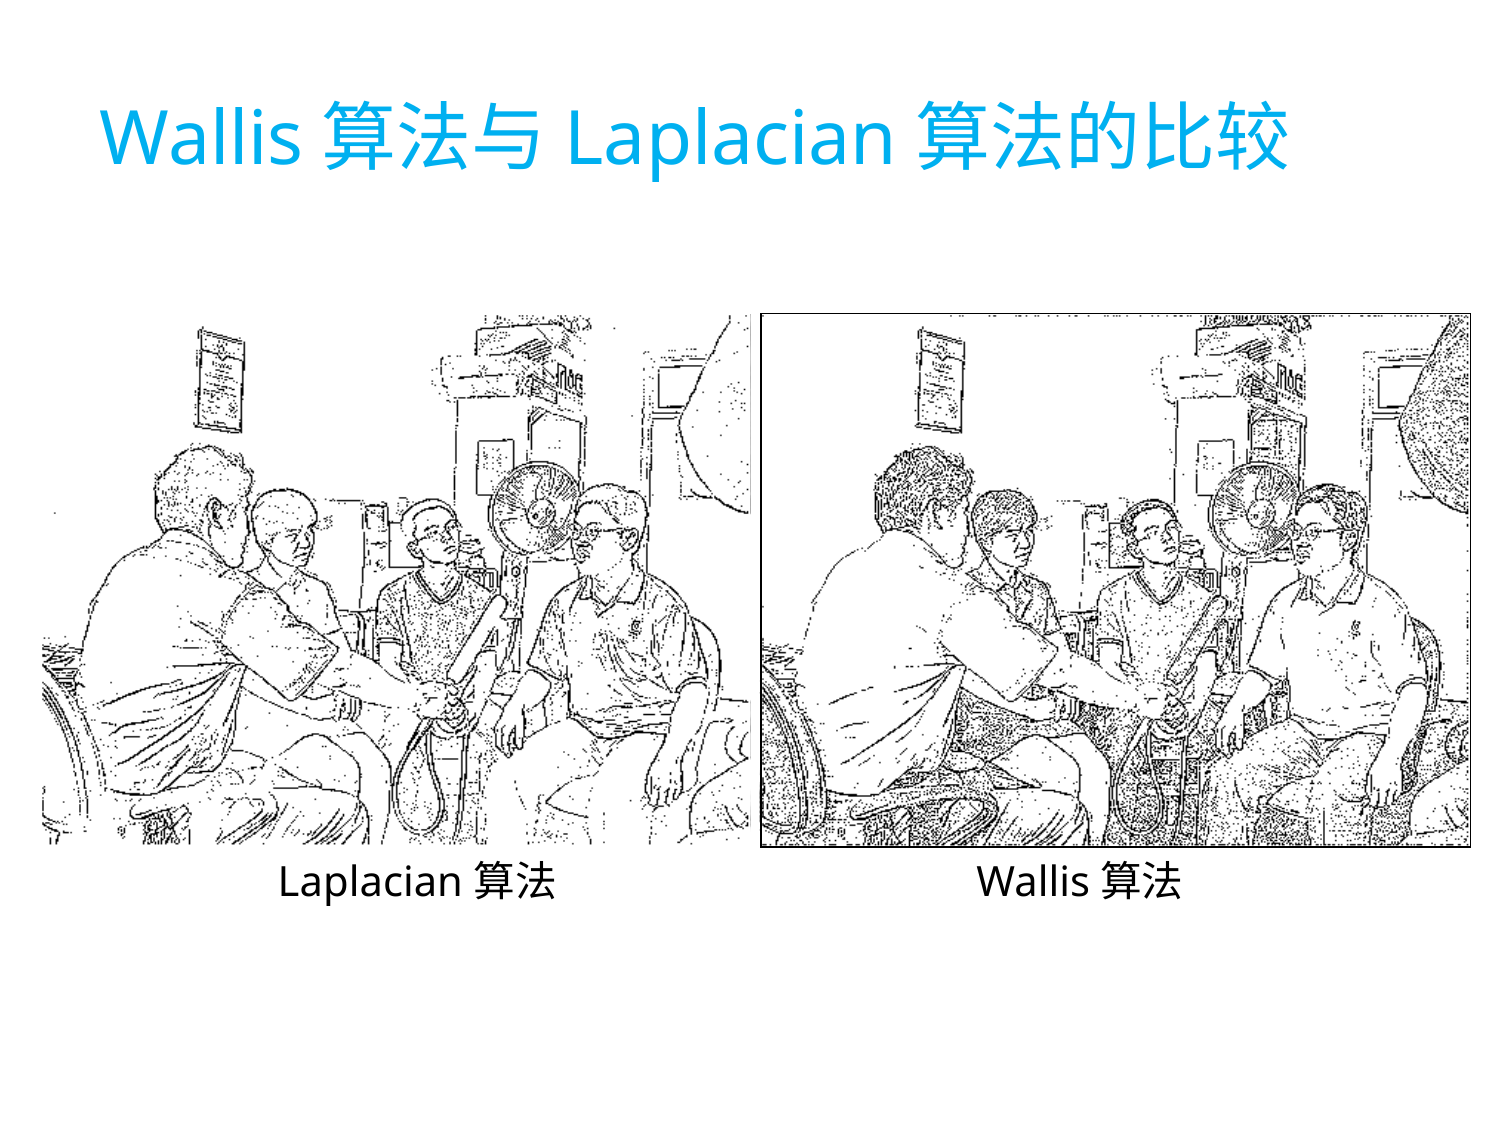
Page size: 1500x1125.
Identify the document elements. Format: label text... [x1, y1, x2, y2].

picture [41, 314, 751, 846]
text_box Laplacian算法 [263, 847, 613, 912]
title Wallis算法与Laplacian算法的比较 [84, 46, 1360, 235]
picture [759, 314, 1470, 847]
text_box Wallis算法 [961, 848, 1225, 912]
